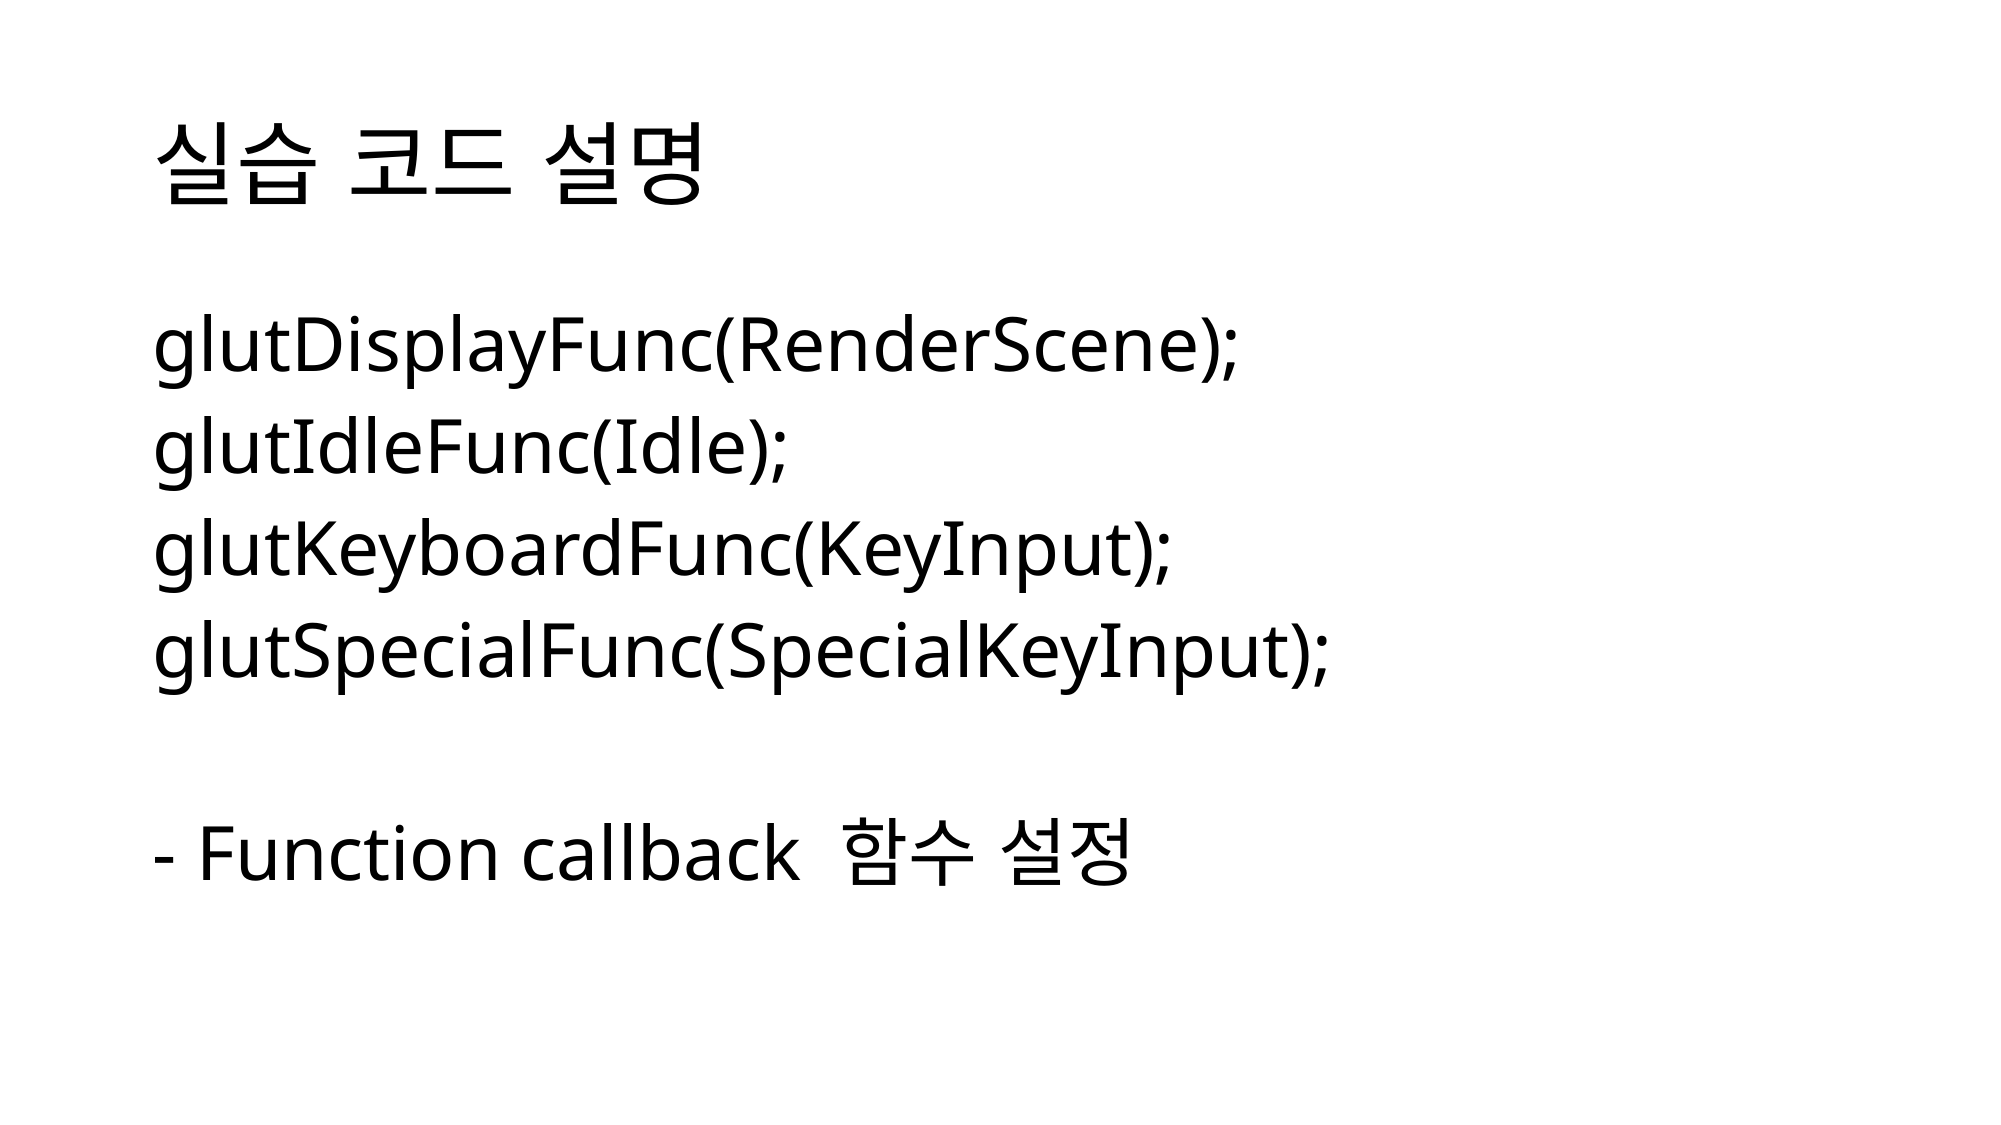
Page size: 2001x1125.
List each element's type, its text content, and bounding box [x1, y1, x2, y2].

list glutDisplayFunc(RenderScene); glutIdleFunc(Idle); glutKeyboardFunc(KeyInput); glutSpecialFunc(SpecialKeyInput); - Function callback 함수 설정 [137, 299, 1863, 1014]
title 실습 코드 설명 [137, 59, 1863, 278]
